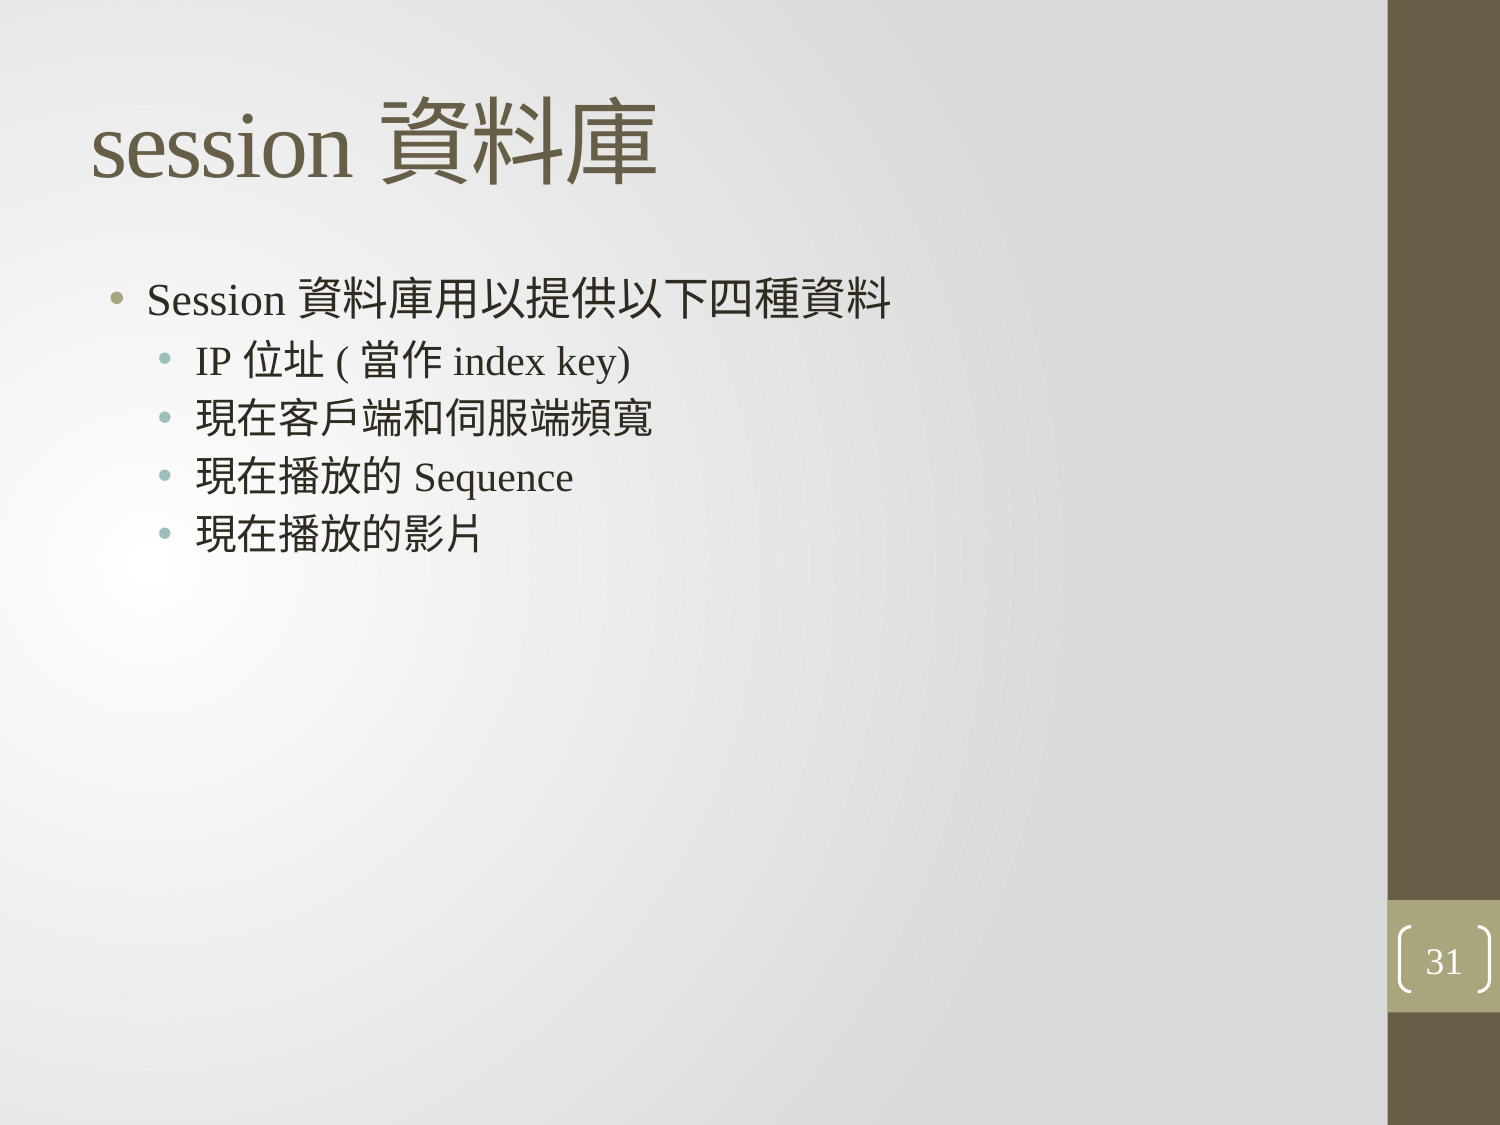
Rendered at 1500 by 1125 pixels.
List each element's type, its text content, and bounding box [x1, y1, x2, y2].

list Session資料庫用以提供以下四種資料 IP位址(當作index key) 現在客戶端和伺服端頻寬 現在播放的Sequence 現在播放的影片 [75, 262, 1325, 1050]
title session資料庫 [75, 45, 1325, 233]
slide_number 31 [1397, 925, 1492, 994]
